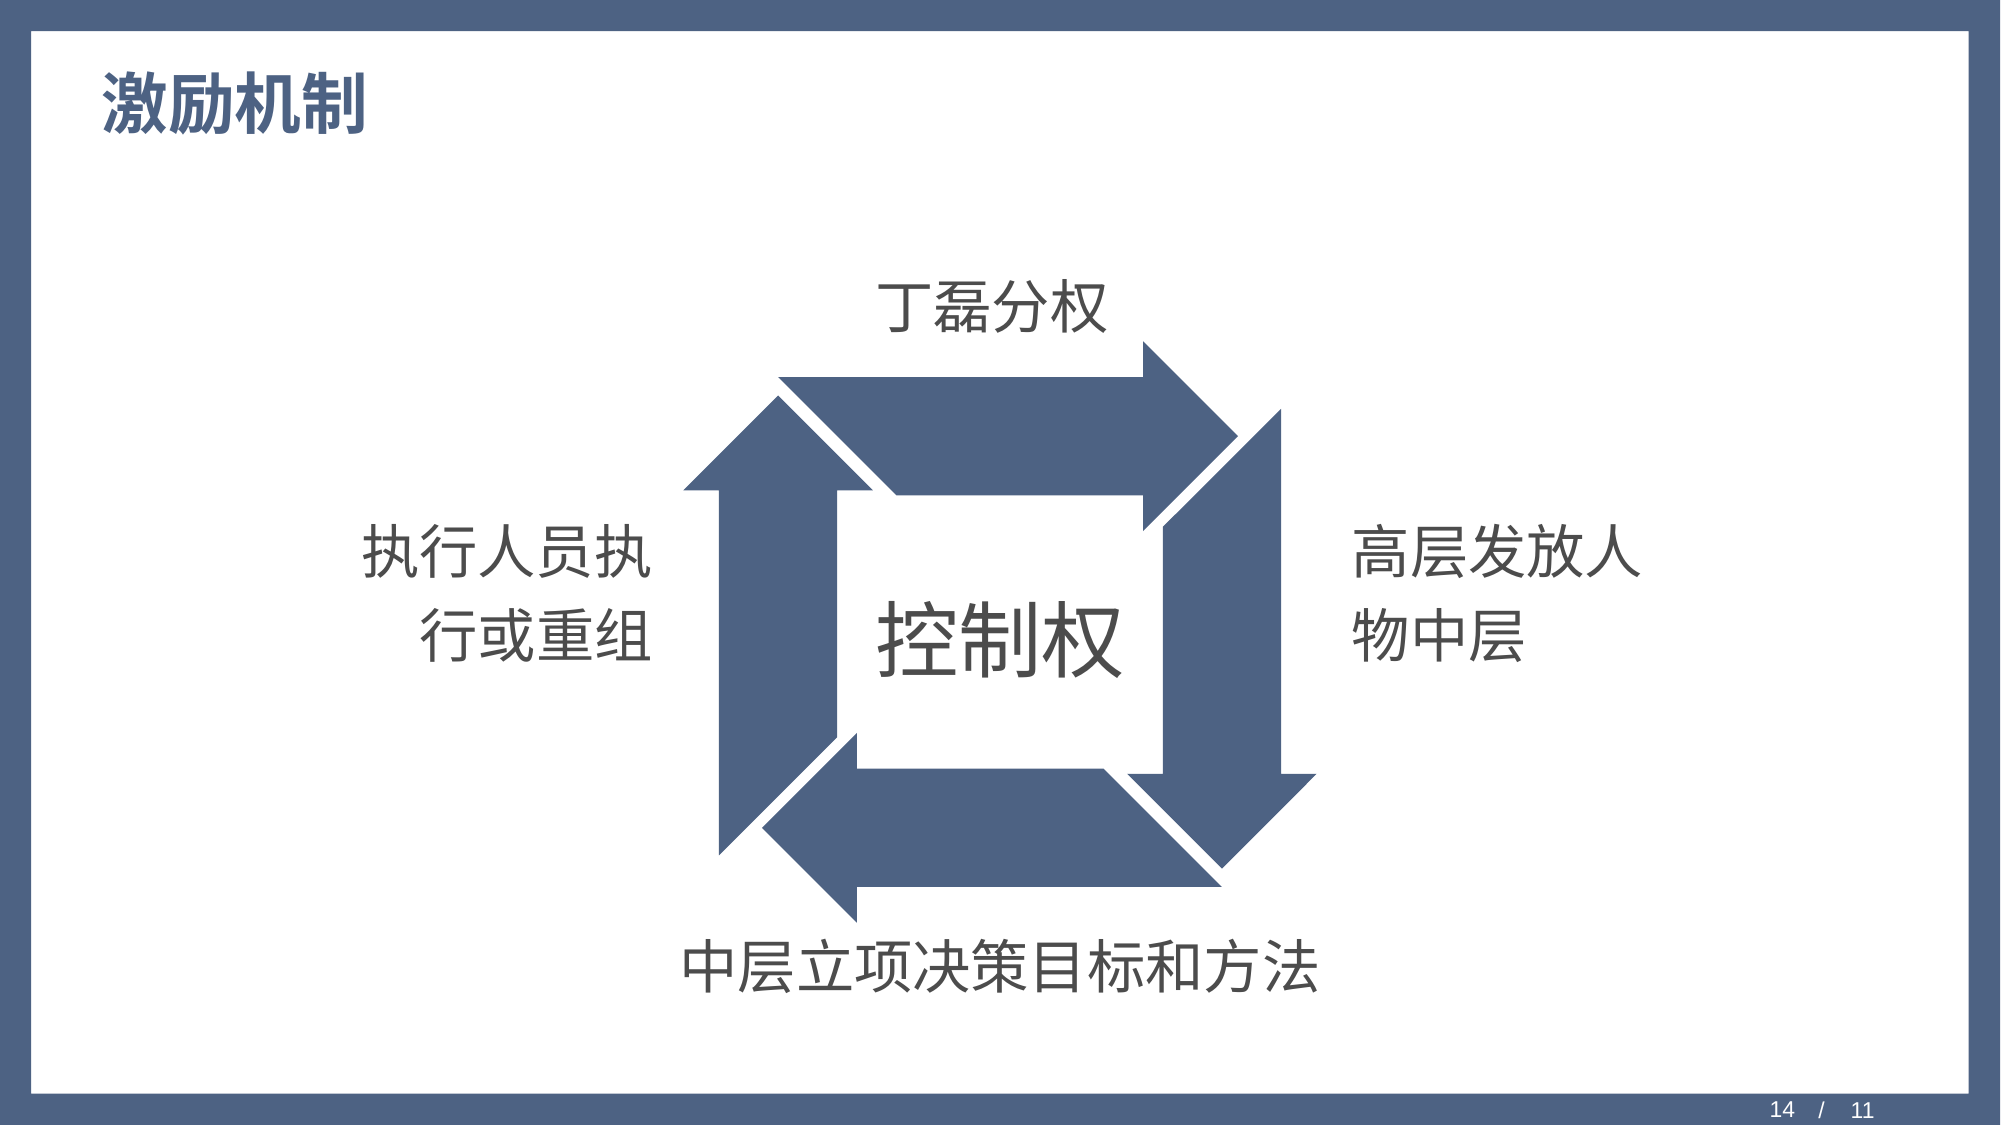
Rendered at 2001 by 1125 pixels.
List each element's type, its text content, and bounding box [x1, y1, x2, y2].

text_box 丁磊分权 [571, 249, 1413, 348]
text_box 执行人员执行或重组 [316, 493, 668, 677]
text_box [776, 348, 1241, 533]
title 激励机制 [86, 42, 1914, 161]
slide_number 14 [1422, 1098, 1810, 1125]
text_box 中层立项决策目标和方法 [579, 909, 1421, 1008]
text_box [681, 393, 875, 858]
footer / 11 [1803, 1095, 2000, 1123]
text_box 控制权 [831, 560, 1169, 696]
text_box [1125, 406, 1319, 871]
text_box [759, 731, 1224, 909]
text_box 高层发放人物中层 [1337, 493, 1688, 677]
